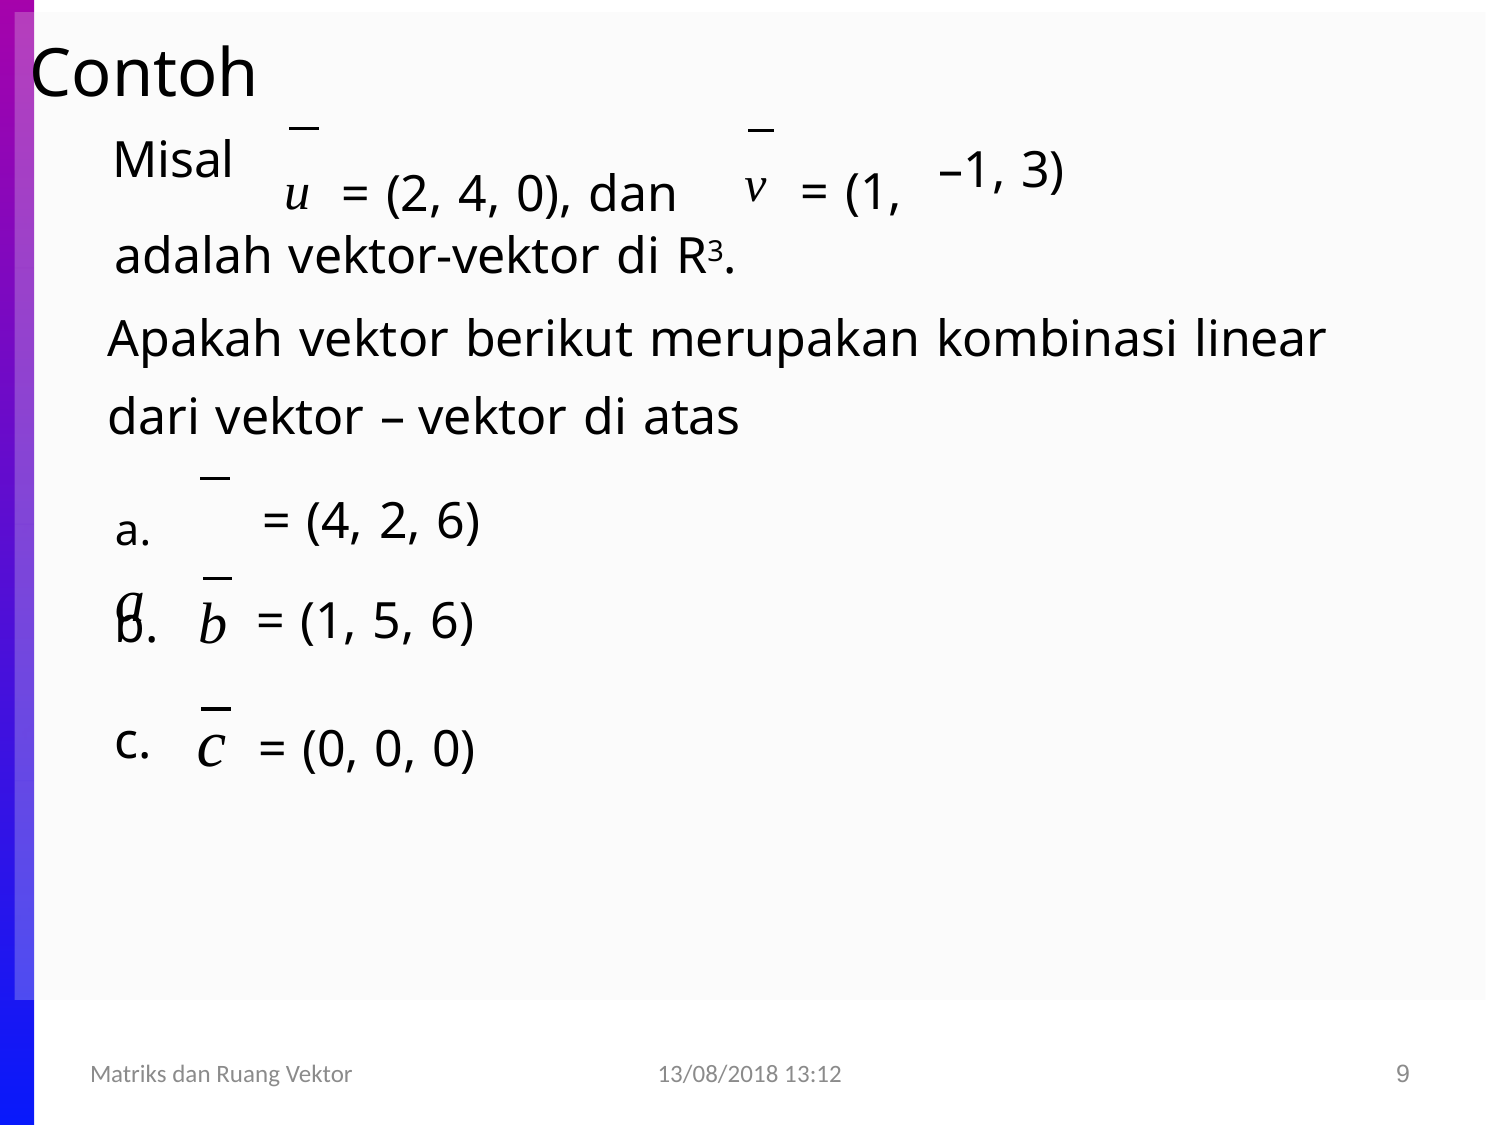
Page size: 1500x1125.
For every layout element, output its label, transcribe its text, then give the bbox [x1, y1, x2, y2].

footer 13/08/2018 13:12 [512, 1042, 988, 1103]
text_box Misal [110, 127, 246, 188]
text_box –1, 3) [936, 137, 1075, 198]
text_box a. a [112, 471, 229, 634]
text_box [14, 12, 1486, 1000]
text_box Contoh [27, 29, 270, 110]
text_box b c = (0, 0, 0) [194, 585, 491, 780]
slide_number Matriks dan Ruang Vektor [75, 1042, 425, 1103]
text_box v = (1, [742, 123, 909, 223]
text_box u = (2, 4, 0), dan [282, 120, 700, 223]
text_box = (4, 2, 6) = (1, 5, 6) [253, 488, 498, 648]
slide_number 9 [1074, 1042, 1425, 1103]
text_box b. [112, 592, 164, 653]
text_box adalah vektor-vektor di R3. Apakah vektor berikut merupakan kombinasi linear dari vektor – vektor di atas [105, 223, 1384, 445]
text_box c. [113, 708, 160, 768]
